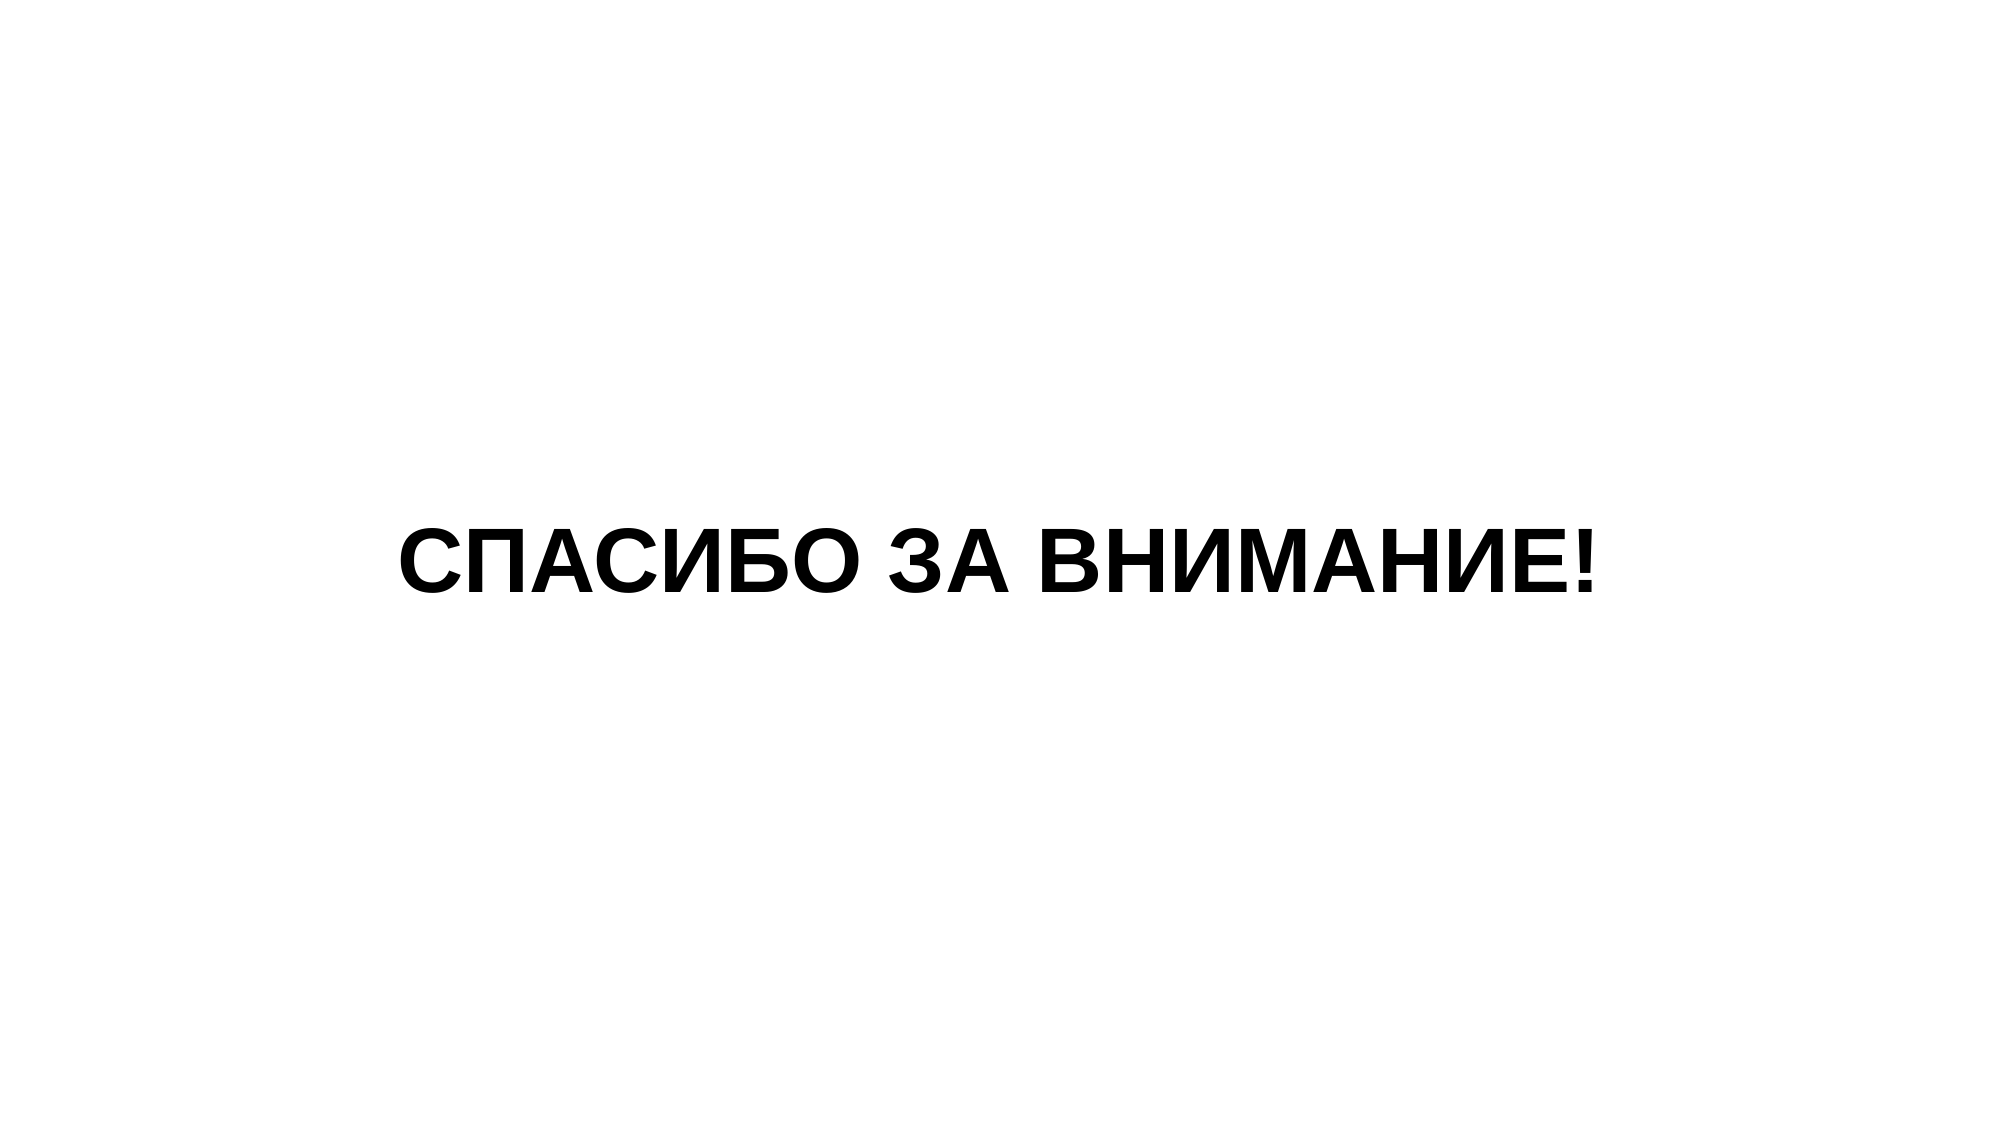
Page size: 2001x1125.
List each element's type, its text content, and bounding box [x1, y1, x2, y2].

title CПАСИБО ЗА ВНИМАНИЕ! [137, 453, 1863, 672]
